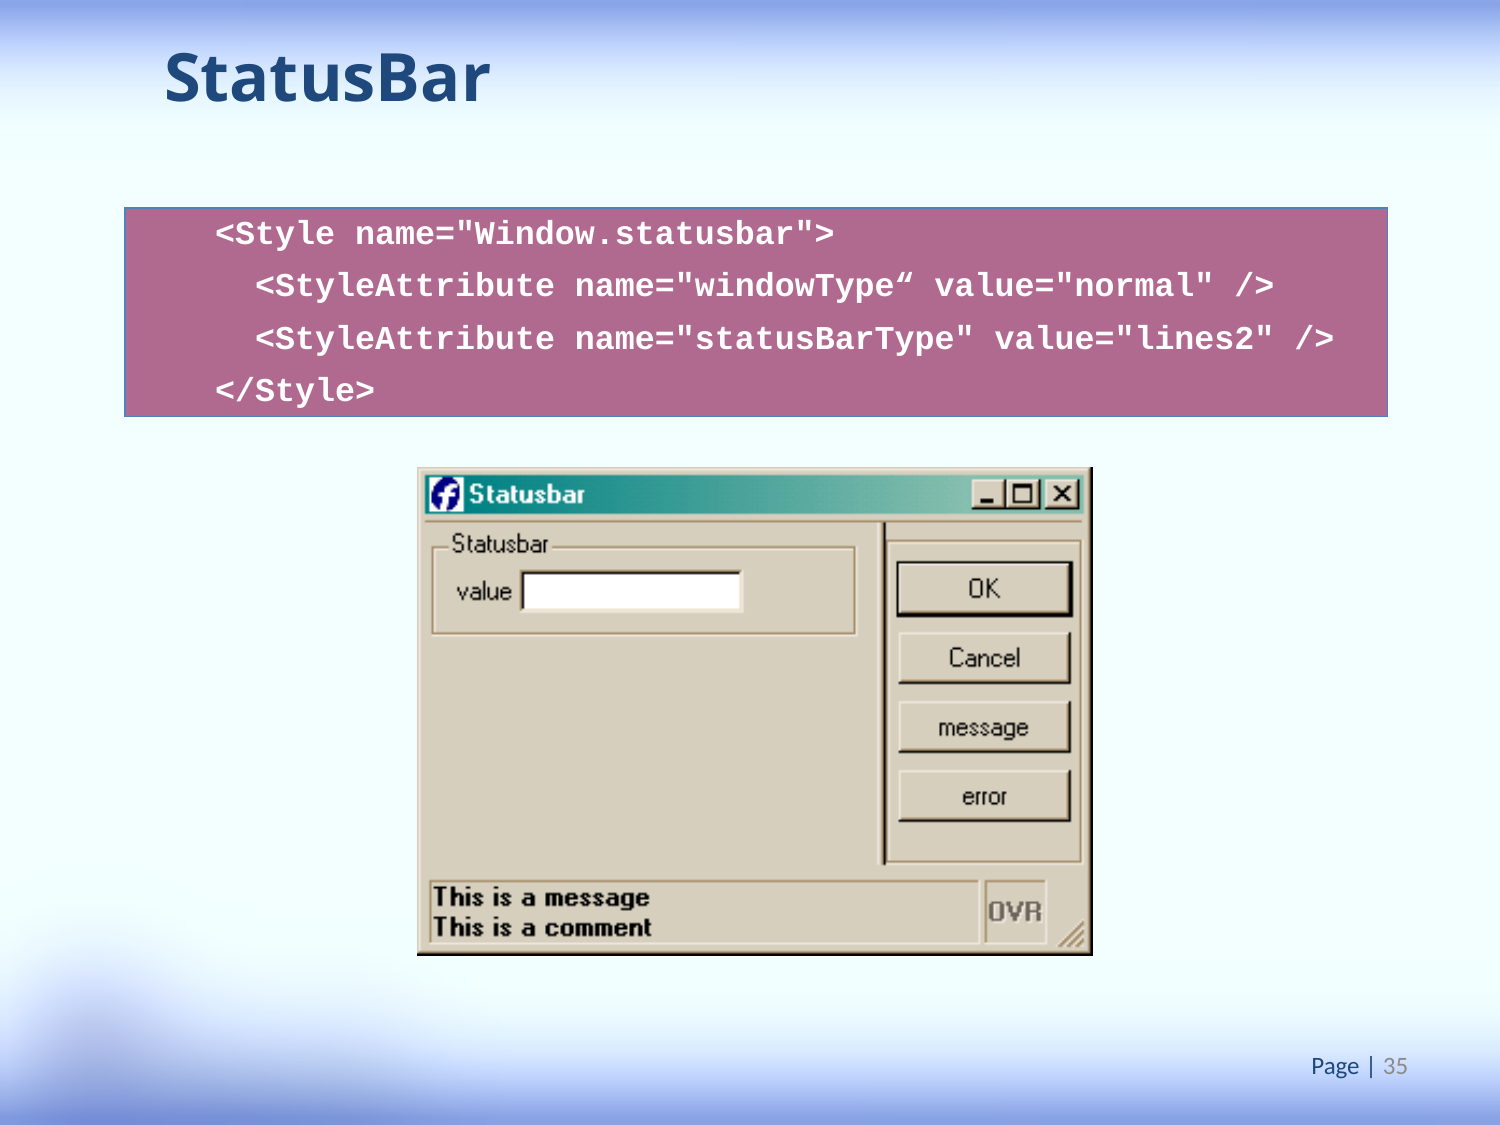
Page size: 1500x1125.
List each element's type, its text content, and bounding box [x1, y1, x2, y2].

text_box <Style name="Window.statusbar"> <StyleAttribute name="windowType“ value="normal" /> <StyleAttribute name="statusBarType" value="lines2" /> </Style> [125, 207, 1388, 417]
picture [0, 0, 1500, 1125]
text_box StatusBar [149, 27, 1187, 163]
